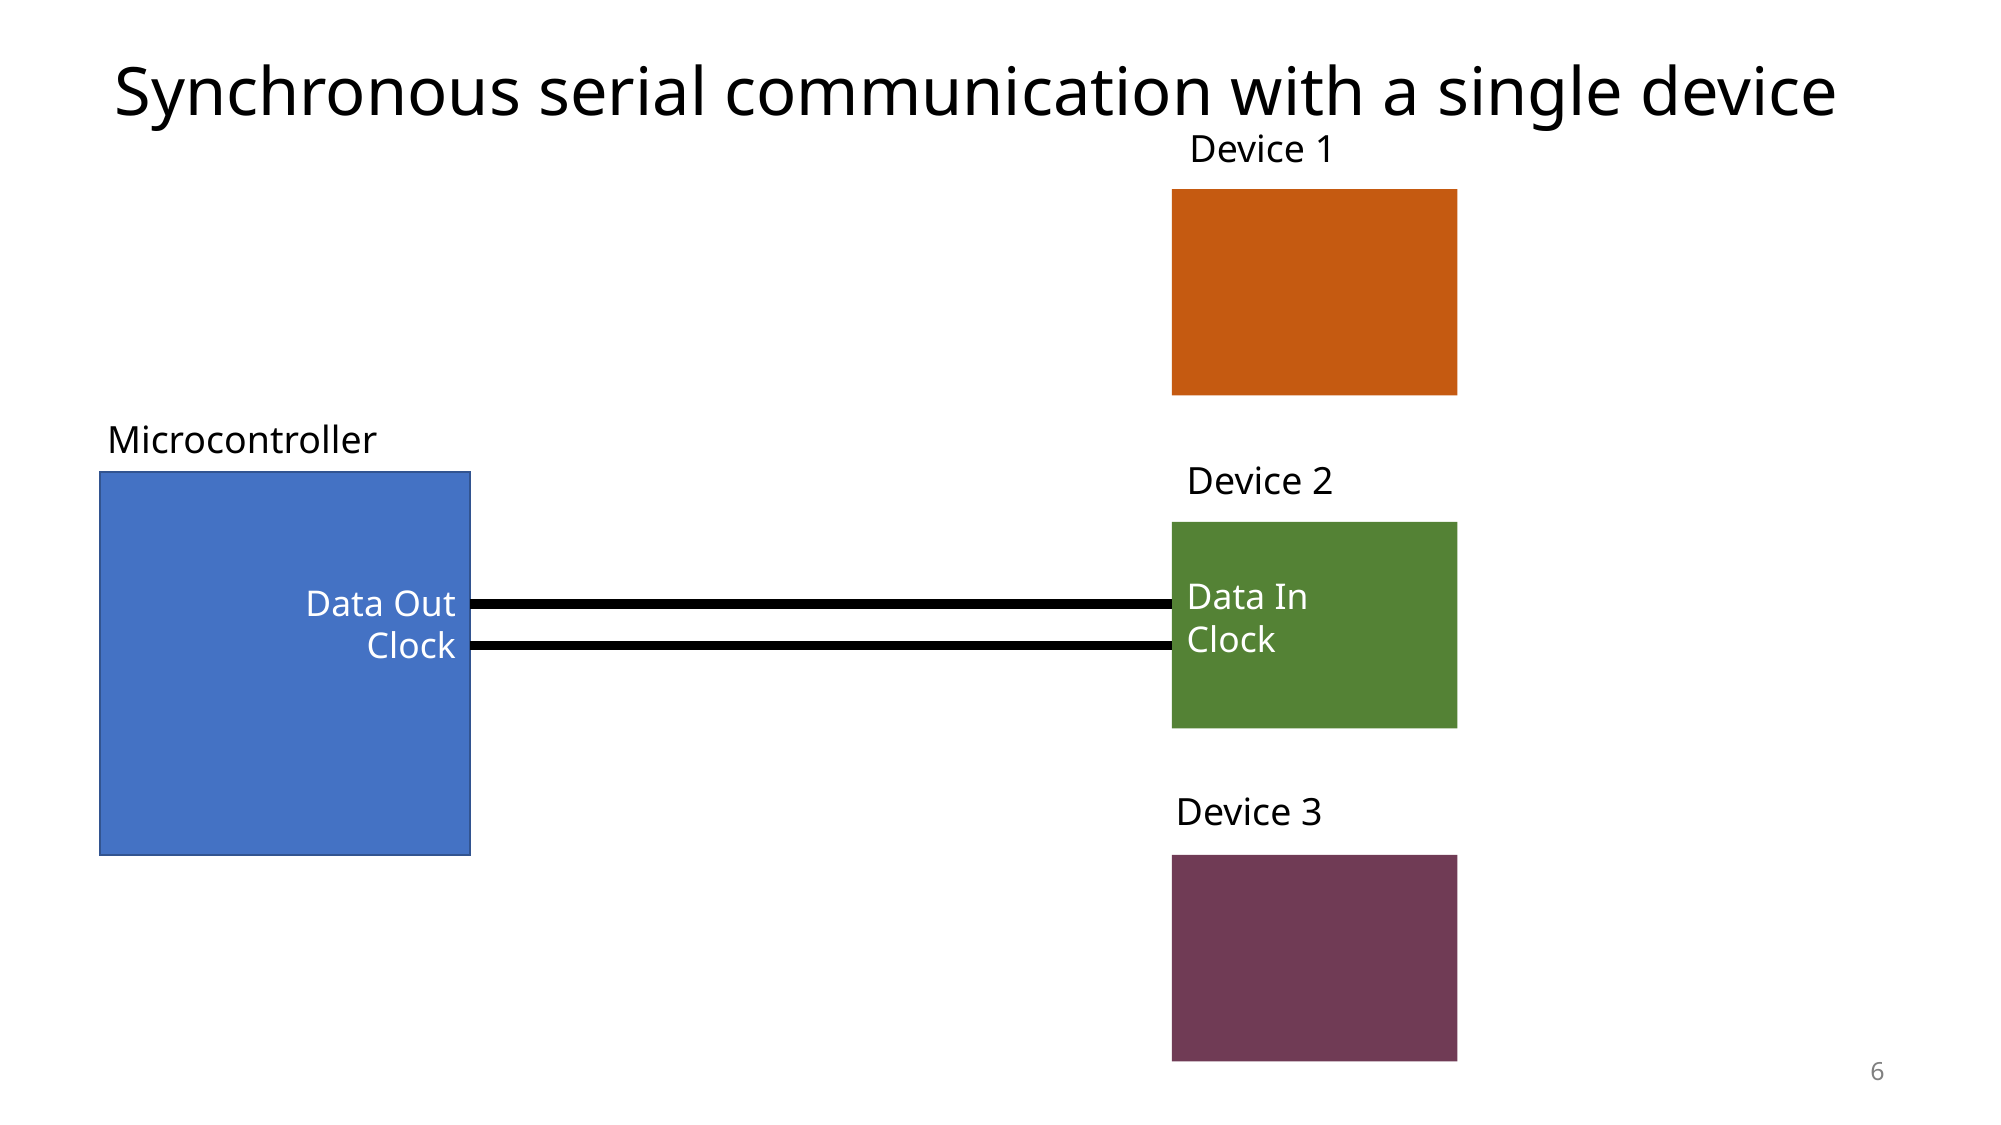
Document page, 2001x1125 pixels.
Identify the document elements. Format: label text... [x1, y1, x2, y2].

text_box Device 3 [1160, 780, 1447, 841]
text_box Device 2 [1171, 449, 1458, 510]
text_box [99, 471, 471, 856]
text_box Device 1 [1174, 117, 1461, 177]
text_box Microcontroller [92, 408, 464, 469]
slide_number 6 [1749, 1042, 1900, 1103]
text_box [1171, 188, 1458, 397]
text_box Data In Clock [1171, 524, 1436, 667]
text_box [1171, 854, 1458, 1062]
title Synchronous serial communication with a single device [99, 37, 1900, 150]
text_box [1171, 521, 1458, 729]
text_box Data Out Clock [171, 530, 471, 673]
